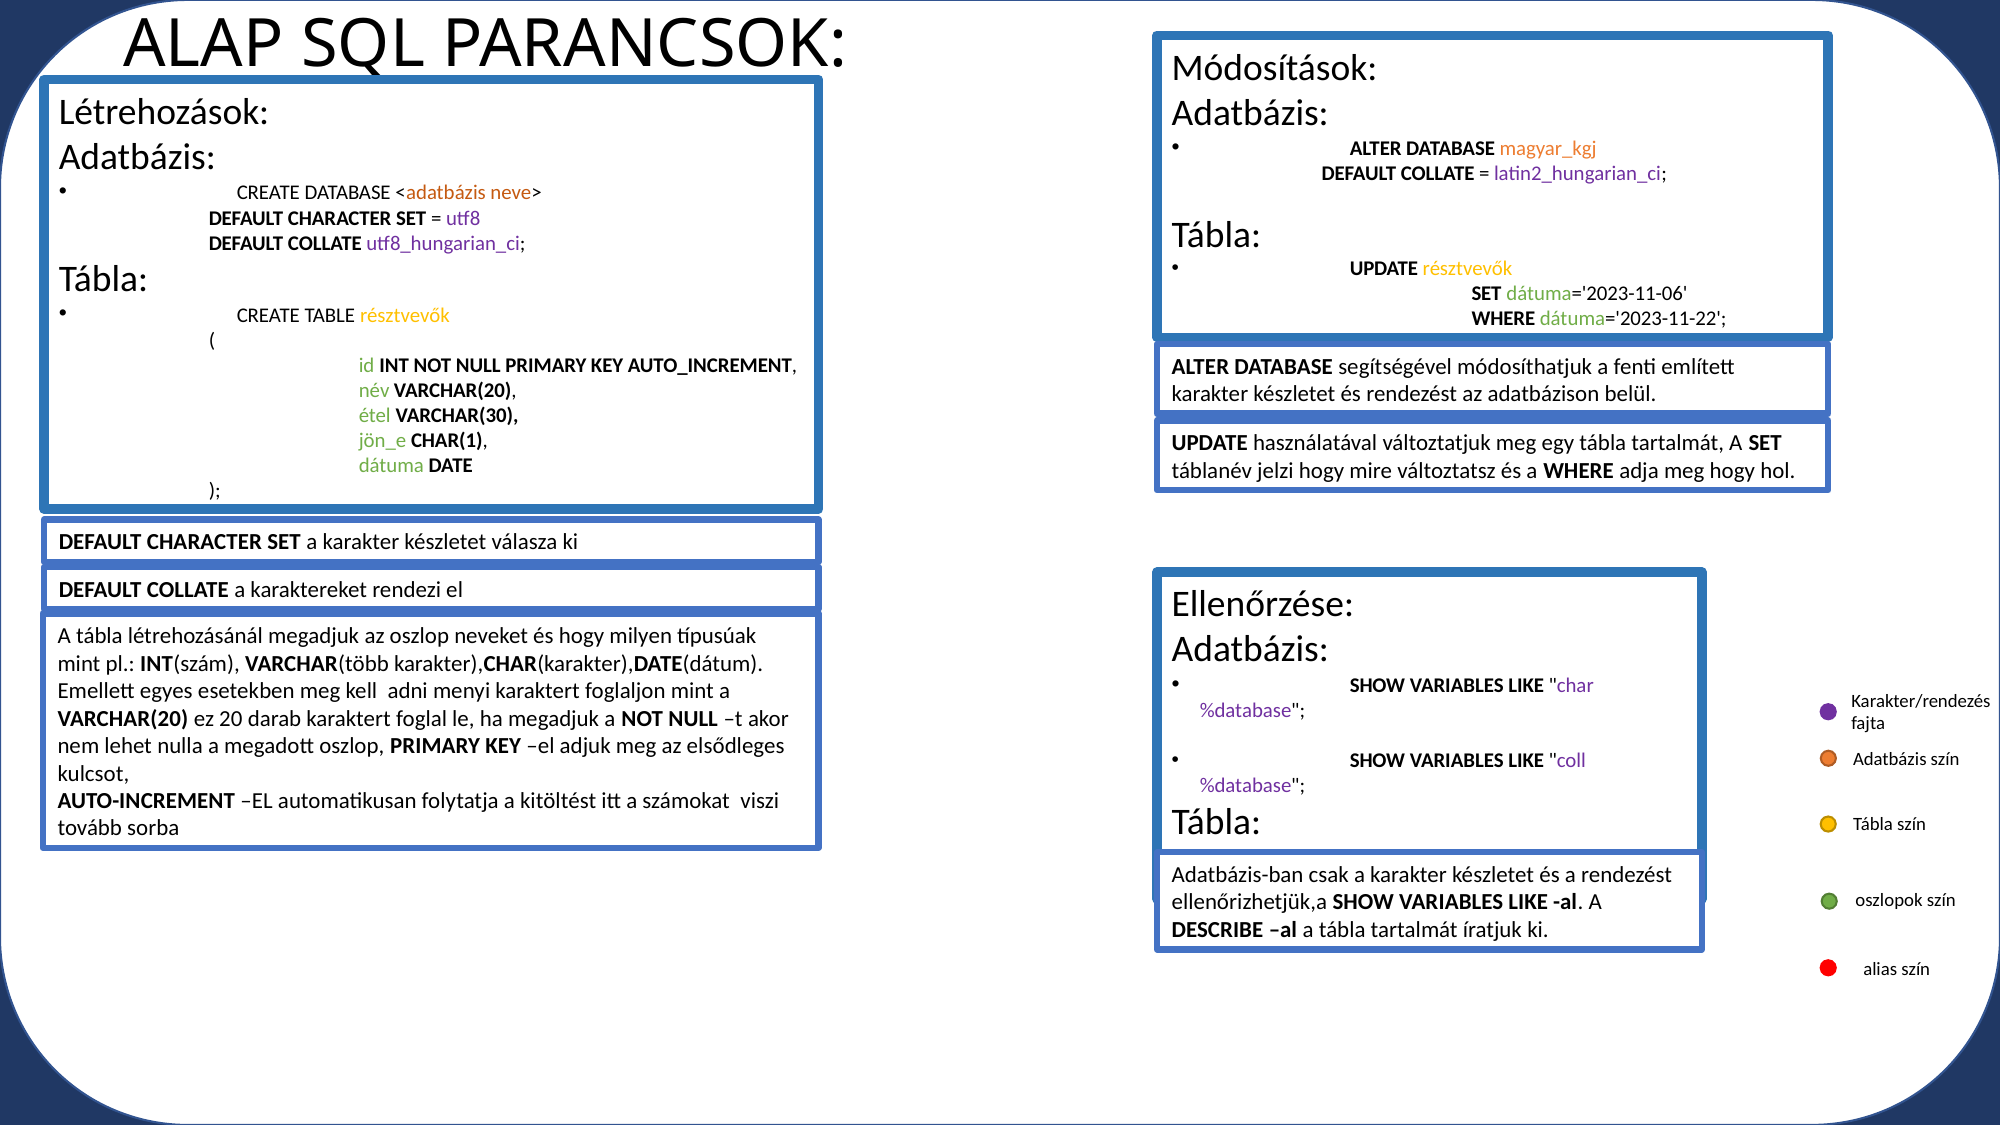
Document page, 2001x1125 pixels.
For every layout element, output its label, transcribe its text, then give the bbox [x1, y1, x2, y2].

text_box [1820, 892, 1838, 910]
text_box Karakter/rendezés fajta [1836, 680, 2000, 741]
text_box [1819, 749, 1837, 767]
text_box Módosítások: Adatbázis: ALTER DATABASE magyar_kgj DEFAULT COLLATE = latin2_hungarian_ci; Tábla: UPDATE résztvevők SET dátuma='2023-11-06' WHERE dátuma='2023-11-22'; [1156, 35, 1829, 338]
text_box A tábla létrehozásánál megadjuk az oszlop neveket és hogy milyen típusúak mint pl.: INT(szám), VARCHAR(több karakter),CHAR(karakter),DATE(dátum). Emellett egyes esetekben meg kell adni menyi karaktert foglaljon mint a VARCHAR(20) ez 20 darab karaktert foglal le, ha megadjuk a NOT NULL –t akor nem lehet nulla a megadott oszlop, PRIMARY KEY –el adjuk meg az elsődleges kulcsot, AUTO-INCREMENT –EL automatikusan folytatja a kitöltést itt a számokat viszi tovább sorba [42, 613, 819, 848]
text_box alias szín [1848, 948, 2000, 987]
text_box [0, 0, 2000, 1125]
text_box Létrehozások: Adatbázis: CREATE DATABASE <adatbázis neve> DEFAULT CHARACTER SET = utf8 DEFAULT COLLATE utf8_hungarian_ci; Tábla: CREATE TABLE résztvevők ( id INT NOT NULL PRIMARY KEY AUTO_INCREMENT, név VARCHAR(20), étel VARCHAR(30), jön_e CHAR(1), dátuma DATE ); [44, 79, 819, 509]
text_box ALAP SQL PARANCSOK: [108, 0, 1275, 132]
text_box DEFAULT COLLATE a karaktereket rendezi el [44, 566, 819, 609]
text_box UPDATE használatával változtatjuk meg egy tábla tartalmát, A SET táblanév jelzi hogy mire változtatsz és a WHERE adja meg hogy hol. [1156, 420, 1829, 491]
text_box [1819, 815, 1837, 833]
text_box [1819, 703, 1836, 721]
text_box Tábla szín [1838, 804, 1994, 842]
text_box Adatbázis szín [1838, 741, 1994, 777]
text_box [1819, 959, 1837, 977]
text_box Ellenőrzése: Adatbázis: SHOW VARIABLES LIKE "char%database"; SHOW VARIABLES LIKE "coll%database"; Tábla: DESCRIBE résztvevők; [1156, 572, 1702, 852]
text_box ALTER DATABASE segítségével módosíthatjuk a fenti említett karakter készletet és rendezést az adatbázison belül. [1156, 343, 1829, 414]
text_box DEFAULT CHARACTER SET a karakter készletet válasza ki [44, 519, 819, 562]
text_box oszlopok szín [1840, 879, 1997, 918]
text_box Adatbázis-ban csak a karakter készletet és a rendezést ellenőrizhetjük,a SHOW VARIABLES LIKE -al. A DESCRIBE –al a tábla tartalmát íratjuk ki. [1156, 852, 1702, 950]
